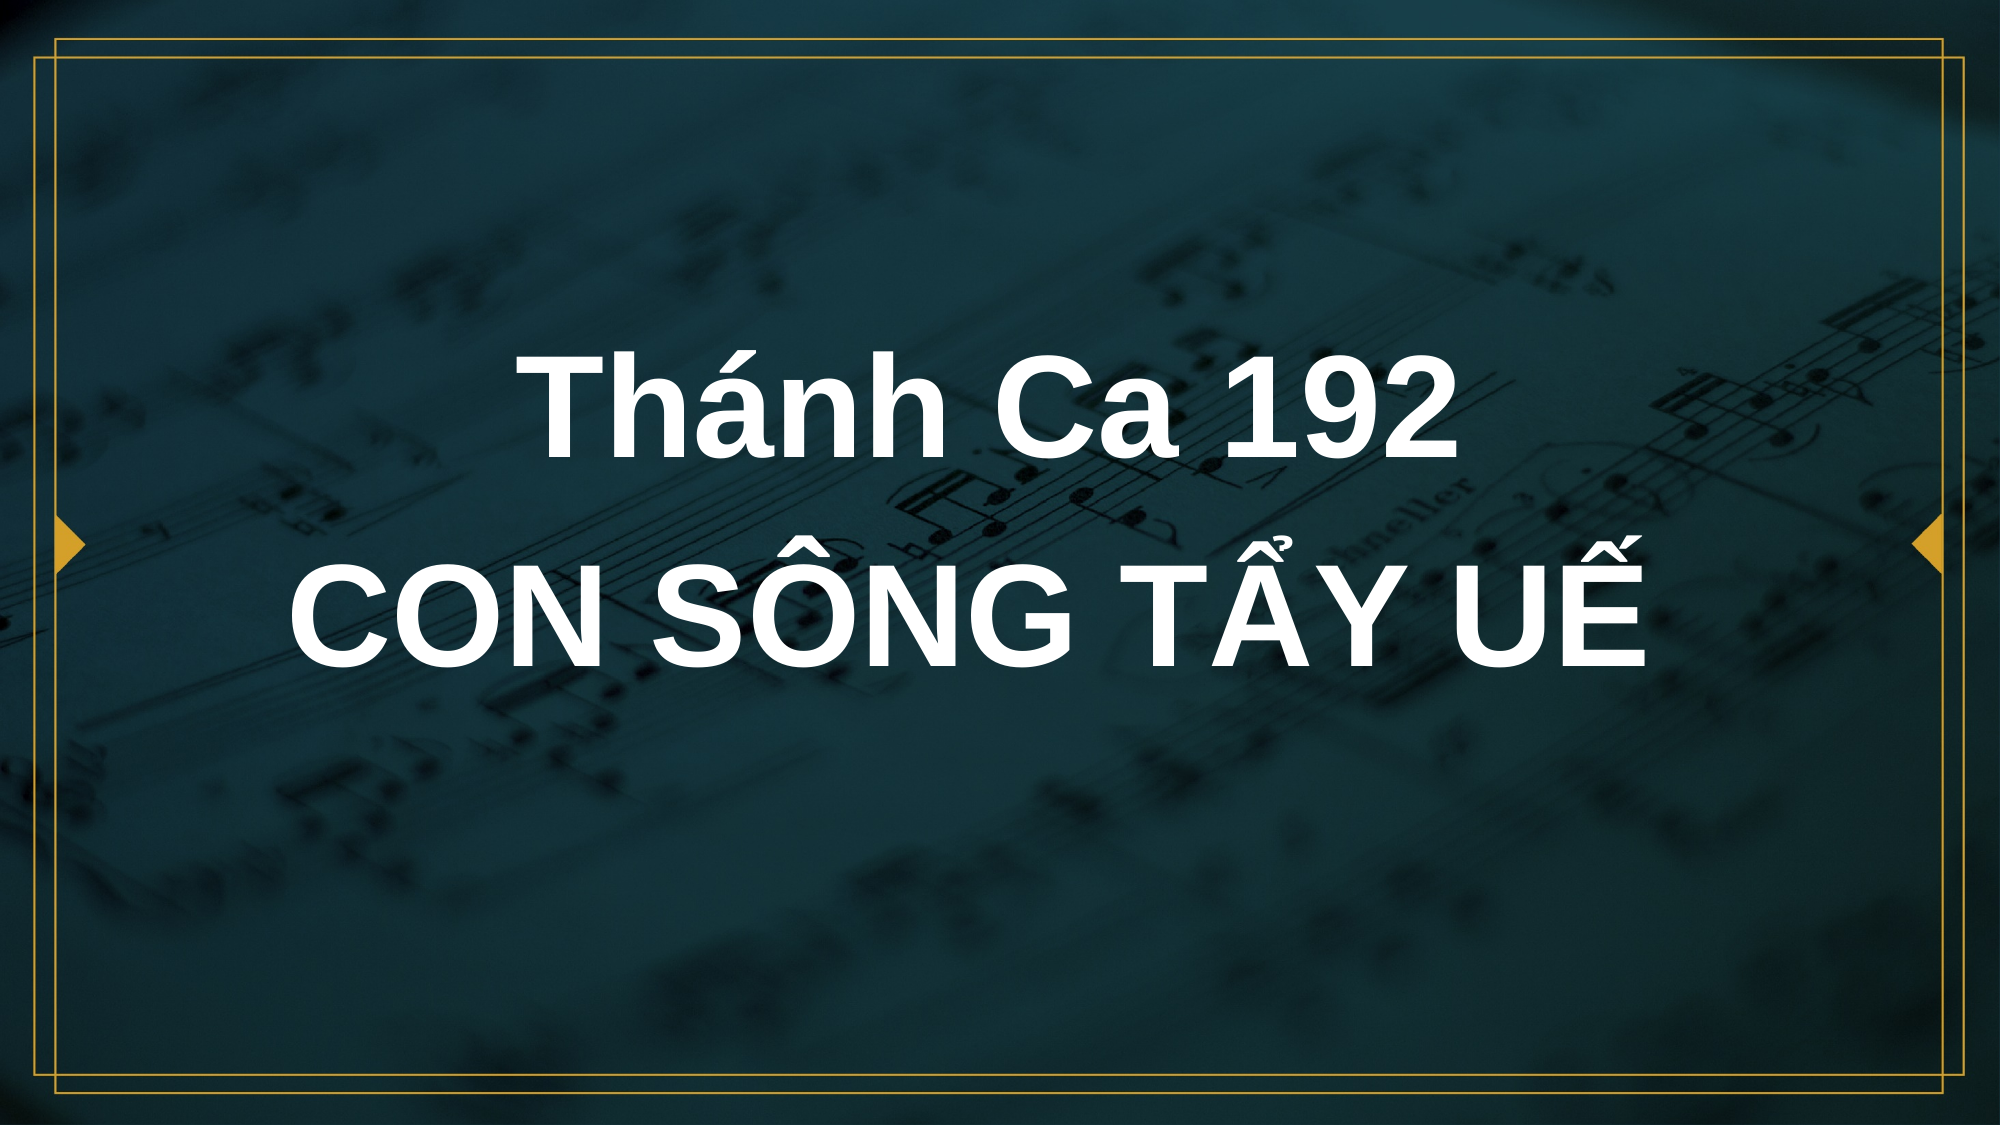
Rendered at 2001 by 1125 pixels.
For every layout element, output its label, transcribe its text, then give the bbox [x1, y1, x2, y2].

picture [0, 0, 2000, 1125]
title Thánh Ca 192 CON SÔNG TẨY UẾ [103, 151, 1875, 821]
